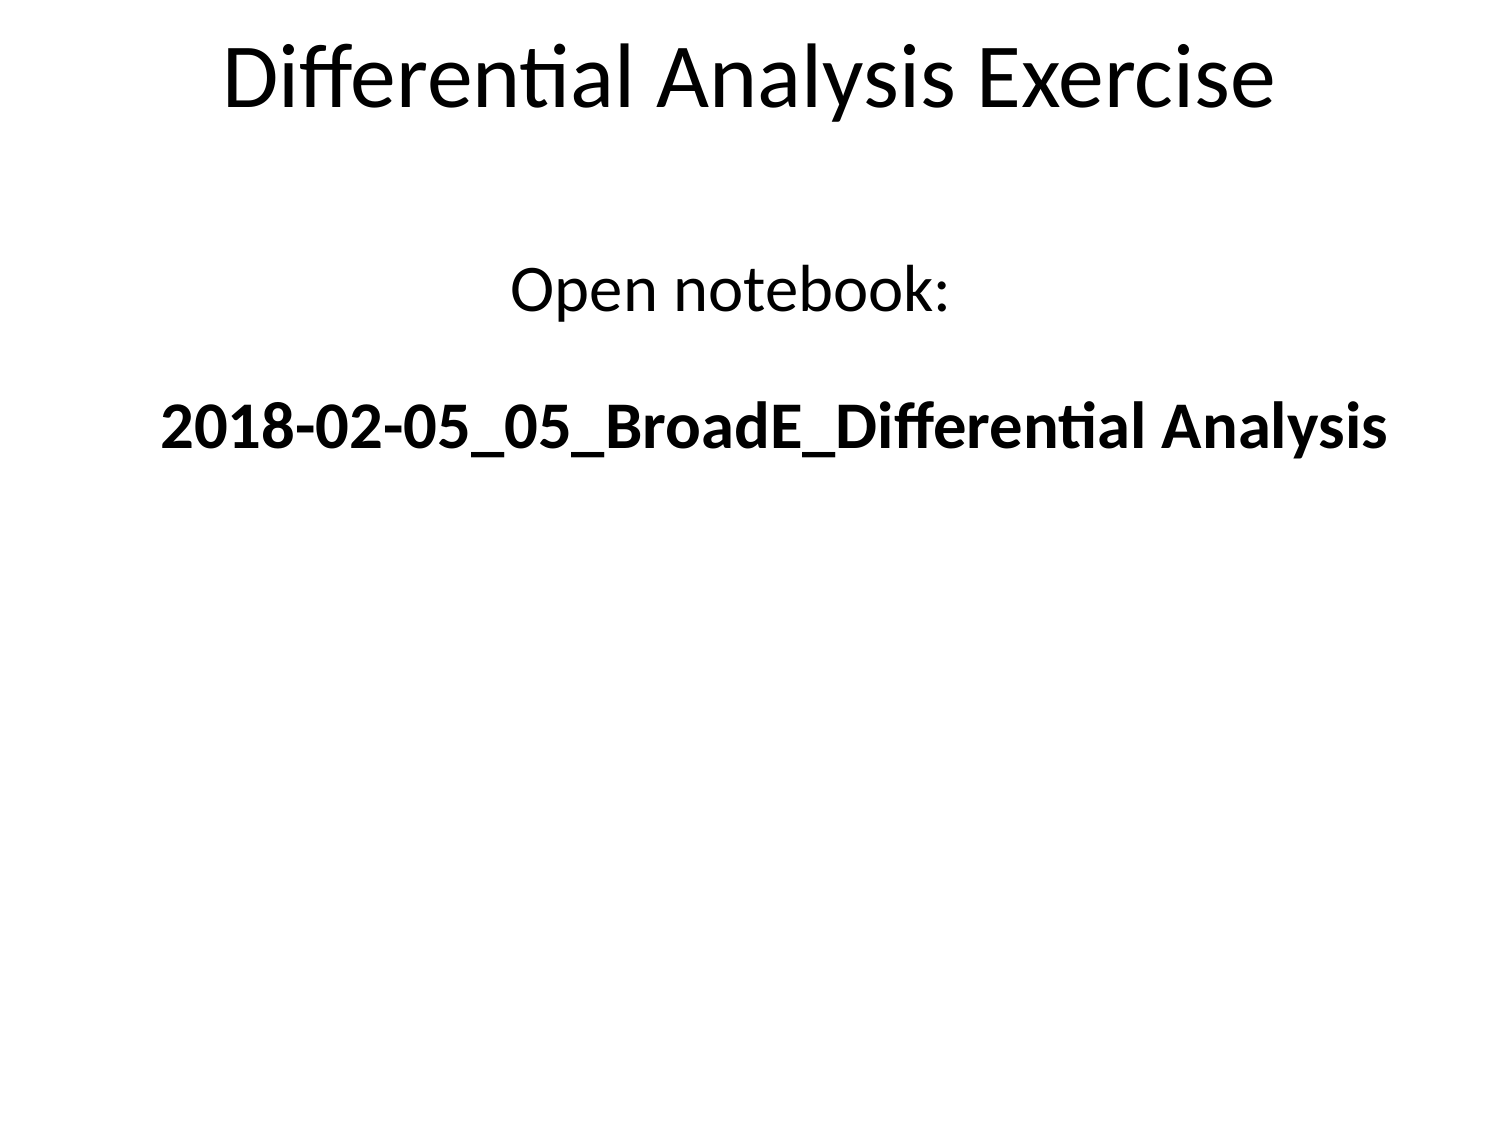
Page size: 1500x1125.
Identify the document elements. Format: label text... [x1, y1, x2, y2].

text_box 2018-02-05_05_BroadE_Differential Analysis [99, 374, 1450, 470]
title Differential Analysis Exercise [0, 17, 1500, 125]
text_box Open notebook: [112, 237, 1350, 333]
